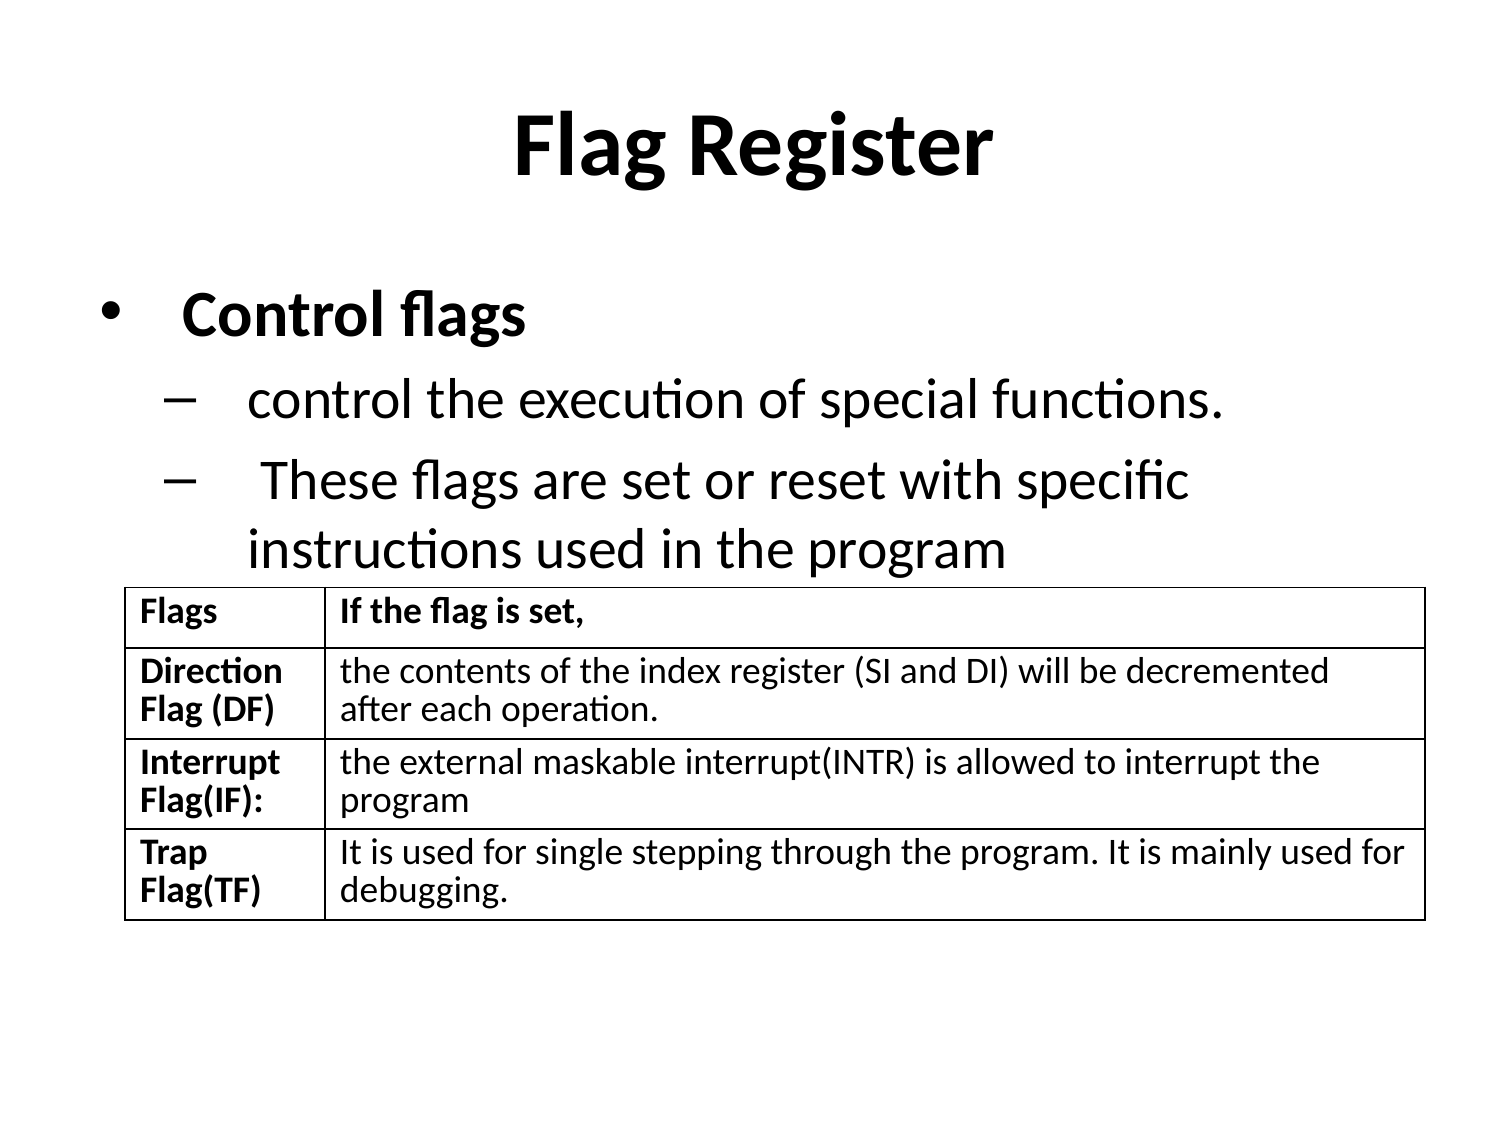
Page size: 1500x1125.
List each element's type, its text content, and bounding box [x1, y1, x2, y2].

table_cell Interrupt Flag(IF): [126, 740, 324, 828]
table_cell the external maskable interrupt(INTR) is allowed to interrupt the program [326, 740, 1424, 828]
list Control flags control the execution of special functions. These flags are set or reset with specific instructions used in the program [75, 262, 1425, 588]
table_cell It is used for single stepping through the program. It is mainly used for debugging. [326, 830, 1424, 919]
table_header If the flag is set, [326, 588, 1424, 647]
table_cell the contents of the index register (SI and DI) will be decremented after each operation. [326, 649, 1424, 738]
table_cell Direction Flag (DF) [126, 649, 324, 738]
table_header Flags [126, 588, 324, 647]
title Flag Register [75, 45, 1425, 233]
table_cell Trap Flag(TF) [126, 830, 324, 919]
